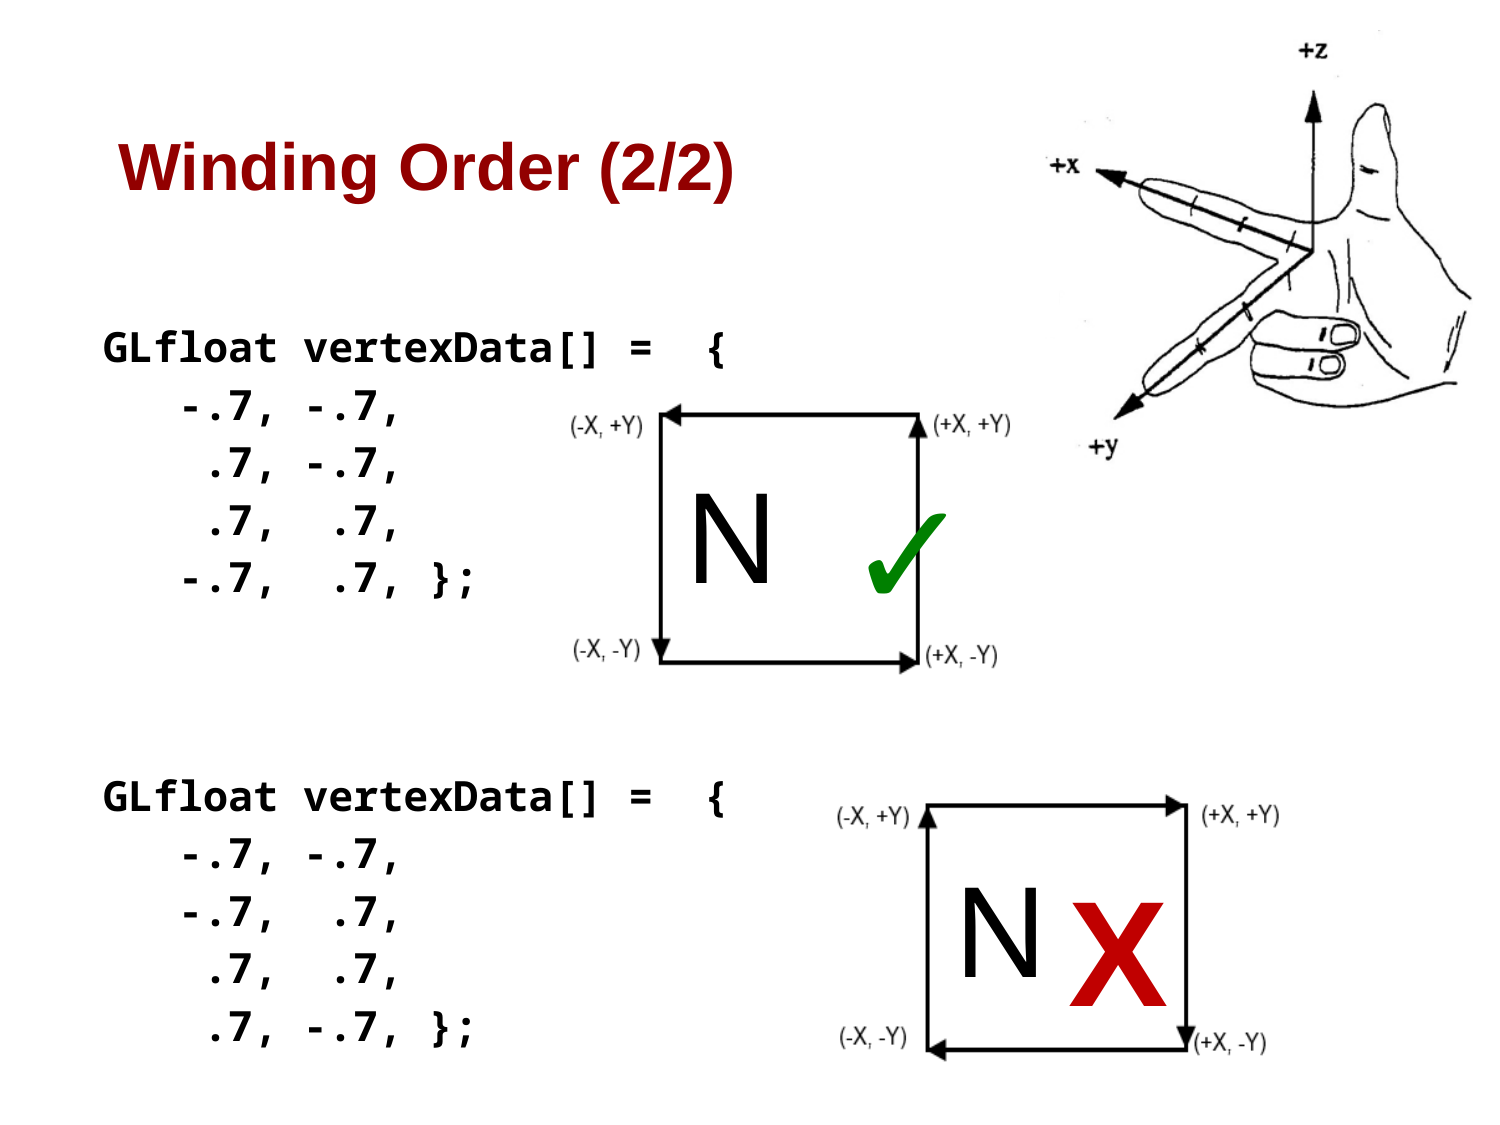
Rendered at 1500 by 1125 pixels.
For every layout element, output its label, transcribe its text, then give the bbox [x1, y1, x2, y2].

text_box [522, 399, 1057, 709]
title Winding Order (2/2) [103, 59, 1045, 278]
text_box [1045, 30, 1489, 471]
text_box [788, 790, 1326, 1101]
text_box GLfloat vertexData[] = { -.7, -.7, -.7, .7, .7, .7, .7, -.7, }; [103, 761, 730, 912]
text_box GLfloat vertexData[] = { -.7, -.7, .7, -.7, .7, .7, -.7, .7, }; [103, 313, 795, 464]
